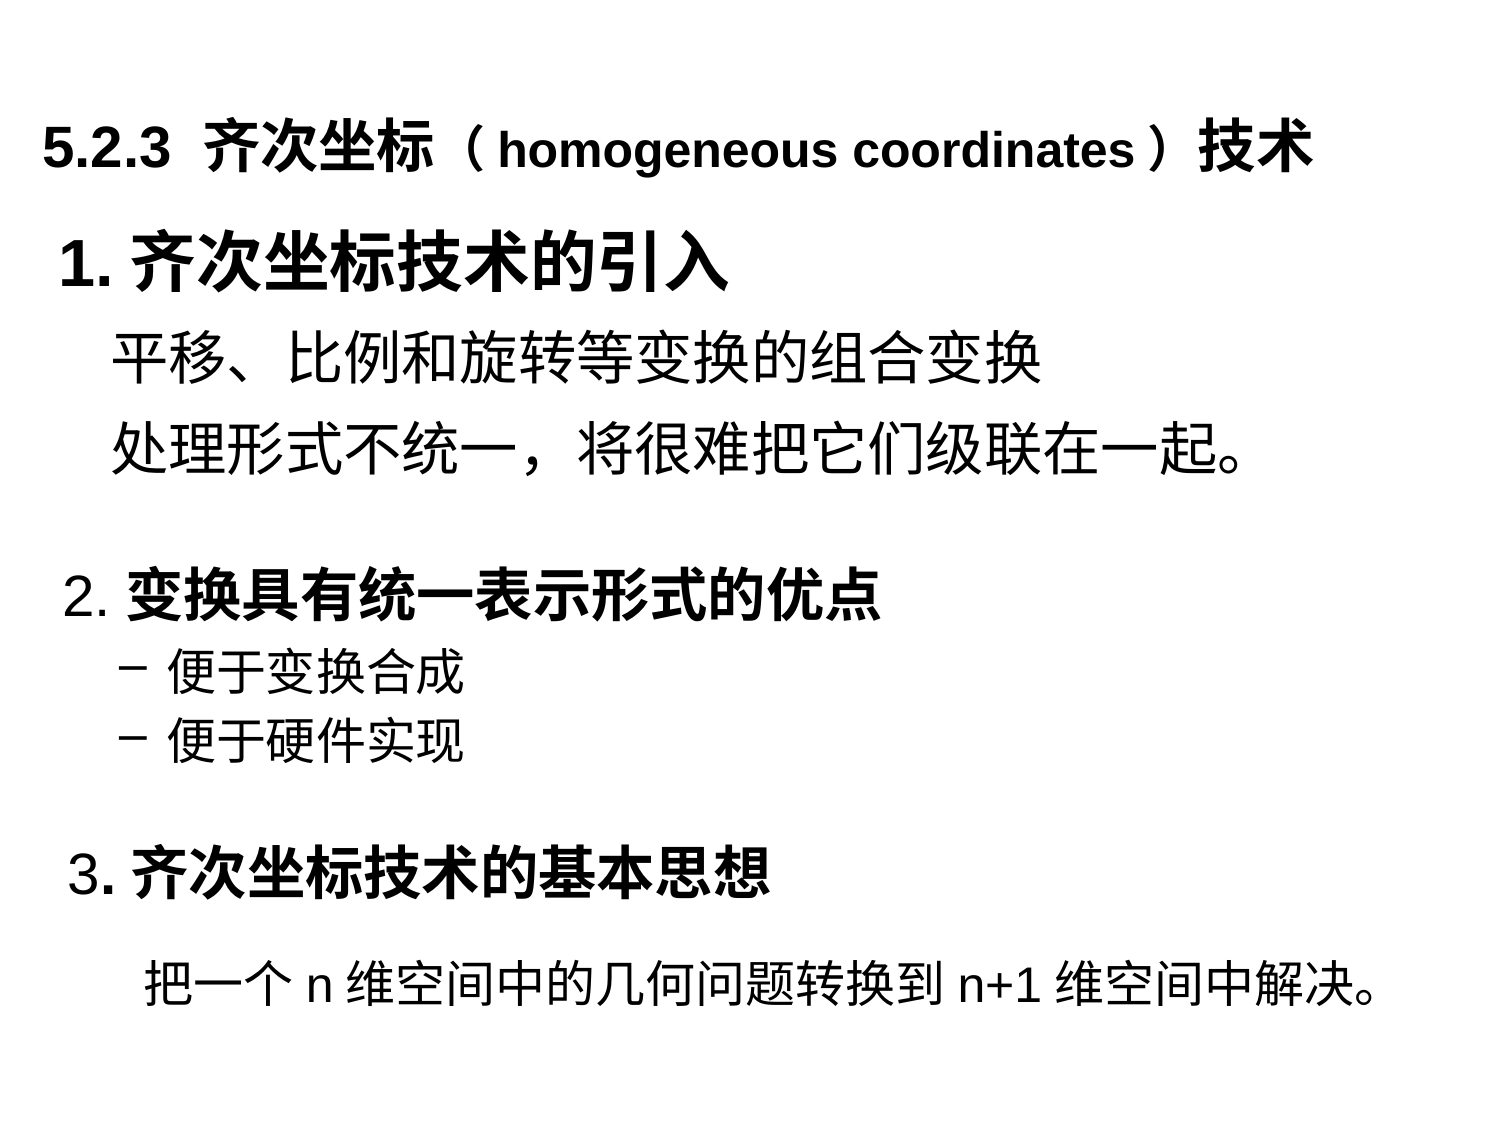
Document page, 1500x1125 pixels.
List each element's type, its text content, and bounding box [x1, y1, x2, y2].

text_box 3.齐次坐标技术的基本思想 把一个n维空间中的几何问题转换到n+1维空间中解决。 [53, 814, 1404, 1094]
title 5.2.3 齐次坐标（homogeneous coordinates）技术 [15, 92, 1341, 197]
list 1.齐次坐标技术的引入 平移、比例和旋转等变换的组合变换 处理形式不统一，将很难把它们级联在一起。 [29, 196, 1460, 551]
text_box 2.变换具有统一表示形式的优点 便于变换合成 便于硬件实现 [29, 526, 1380, 799]
